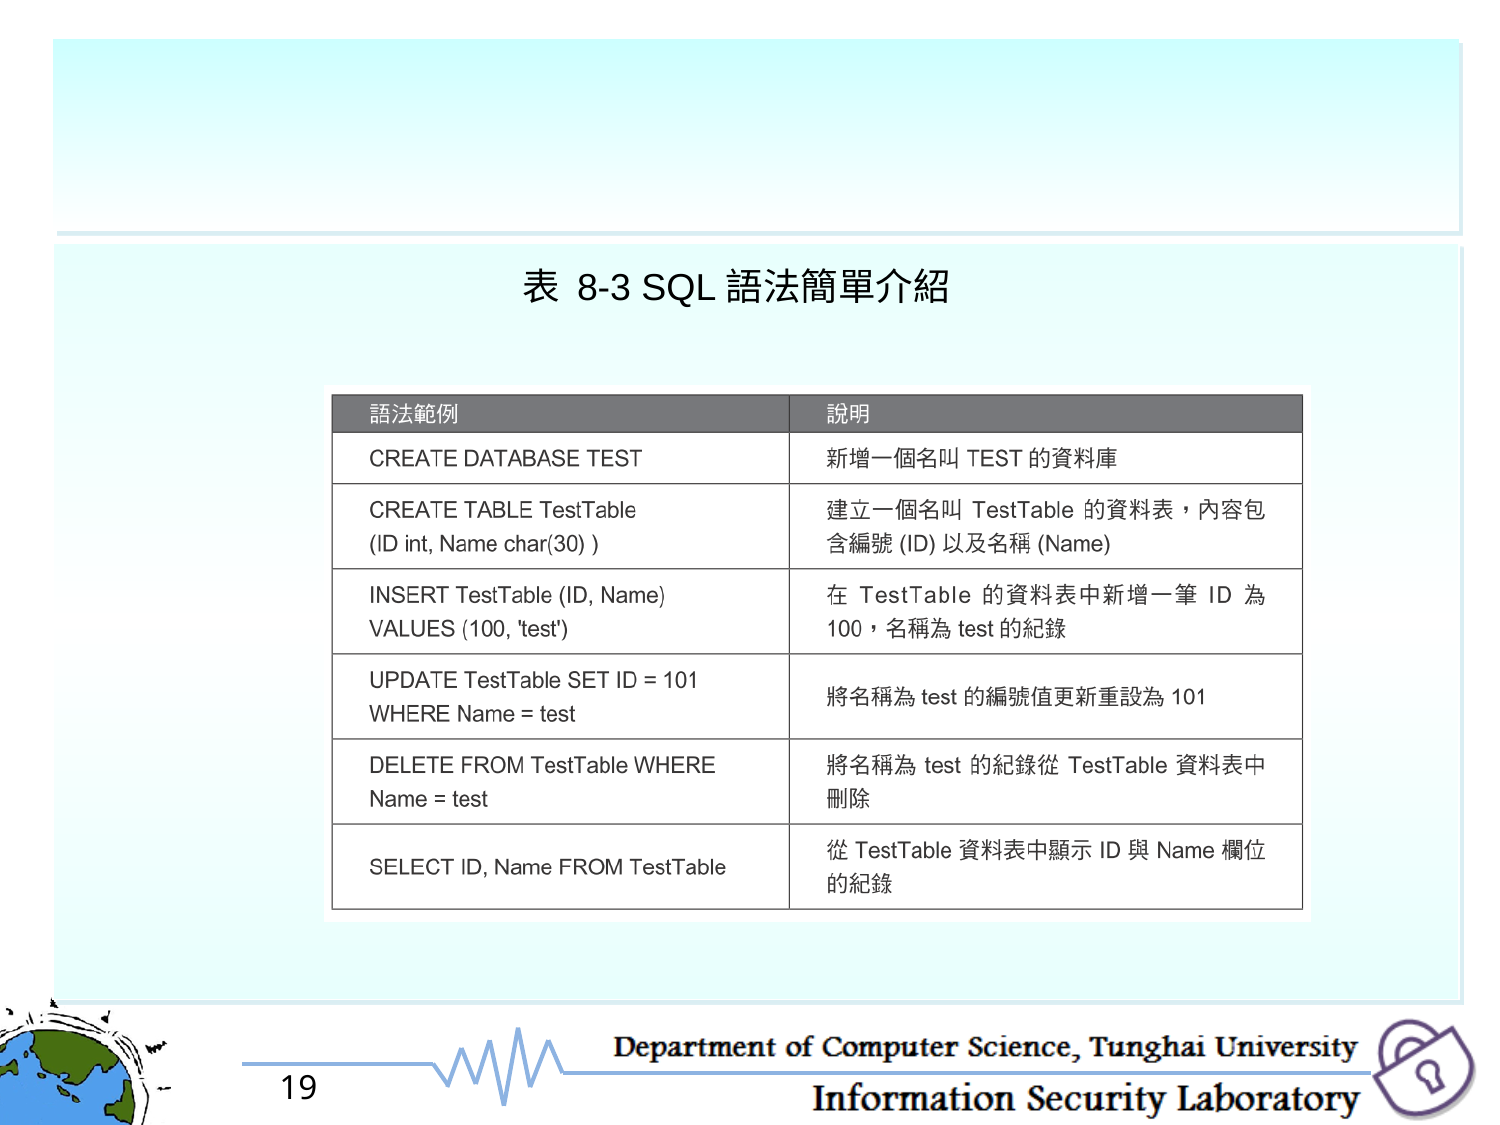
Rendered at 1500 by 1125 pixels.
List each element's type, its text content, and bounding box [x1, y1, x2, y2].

text_box 表 8-3 SQL語法簡單介紹 [507, 255, 966, 315]
slide_number 19 [253, 1058, 333, 1125]
picture [601, 1026, 1365, 1071]
picture [1371, 1017, 1481, 1124]
picture [809, 1076, 1369, 1124]
picture [324, 385, 1311, 922]
picture [0, 984, 184, 1125]
